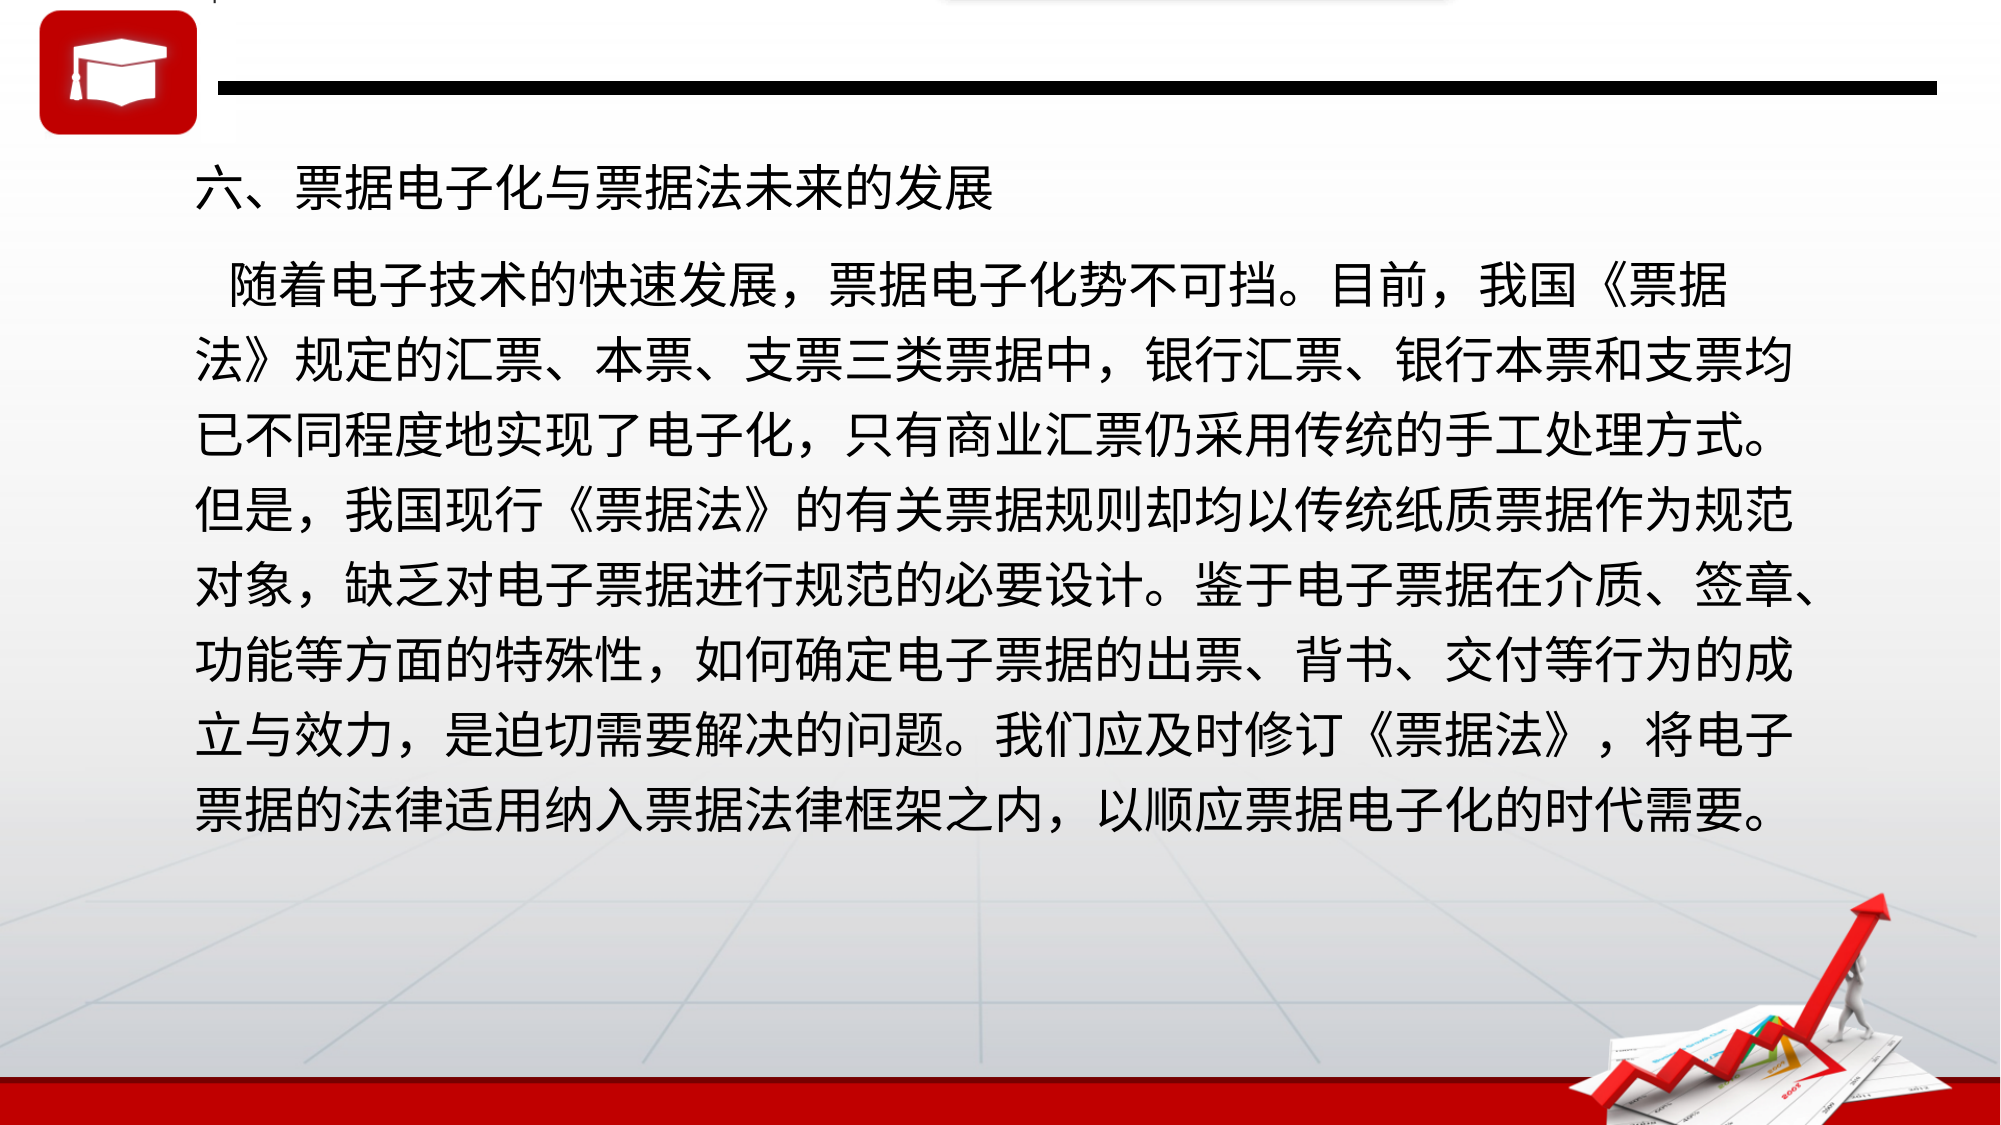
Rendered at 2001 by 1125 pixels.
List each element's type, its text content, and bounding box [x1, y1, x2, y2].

picture [0, 0, 2001, 1125]
list 六、票据电子化与票据法未来的发展 随着电子技术的快速发展，票据电子化势不可挡。目前，我国《票据法》规定的汇票、本票、支票三类票据中，银行汇票、银行本票和支票均已不同程度地实现了电子化，只有商业汇票仍采用传统的手工处理方式。但是，我国现行《票据法》的有关票据规则却均以传统纸质票据作为规范对象，缺乏对电子票据进行规范的必要设计。鉴于电子票据在介质、签章、功能等方面的特殊性，如何确定电子票据的出票、背书、交付等行为的成立与效力，是迫切需要解决的问题。我们应及时修订《票据法》，将电子票据的法律适用纳入票据法律框架之内，以顺应票据电子化的时代需要。 [179, 0, 1823, 1073]
